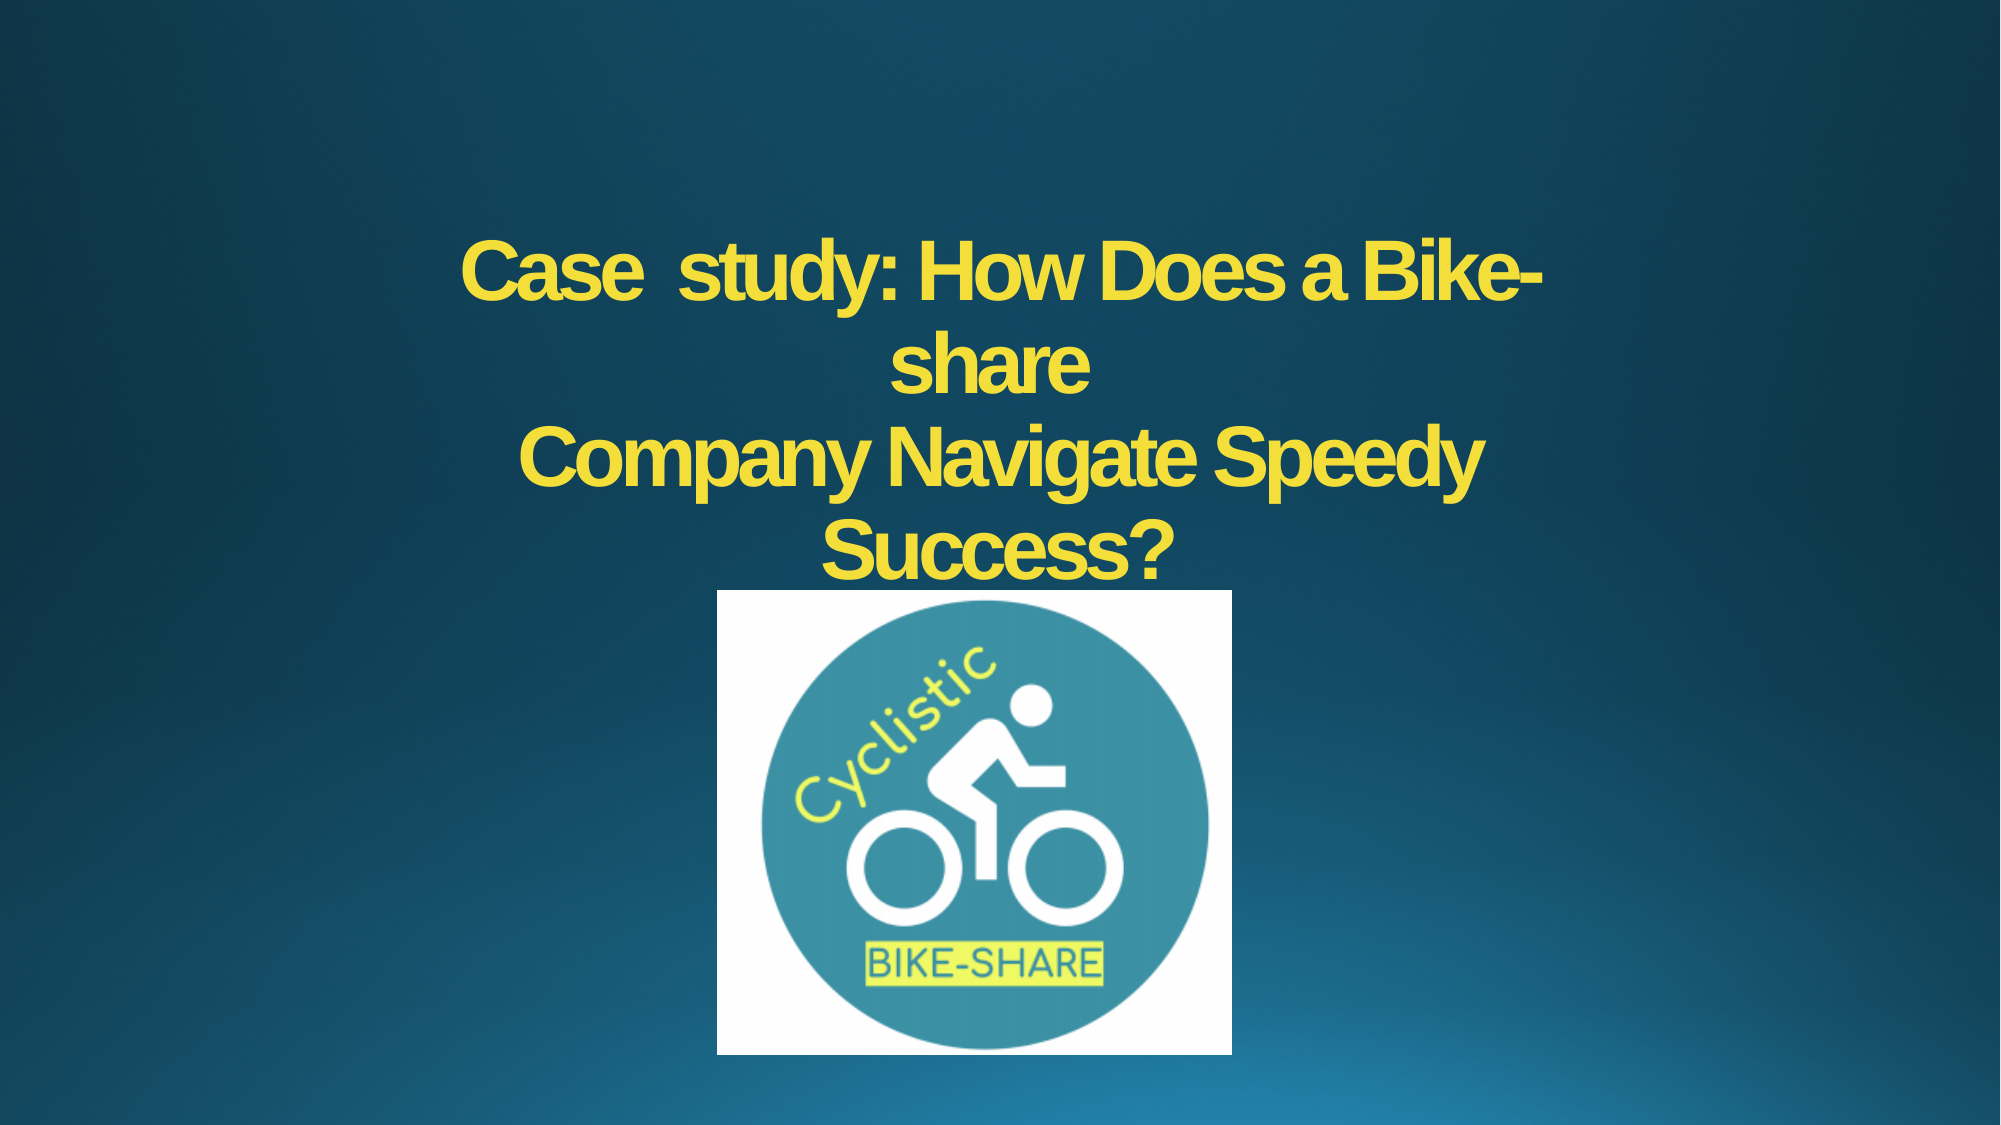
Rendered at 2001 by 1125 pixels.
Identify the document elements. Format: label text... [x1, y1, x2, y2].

picture [0, 0, 2001, 1125]
title Case study: How Does a Bike-share Company Navigate Speedy Success? [380, 218, 1620, 606]
